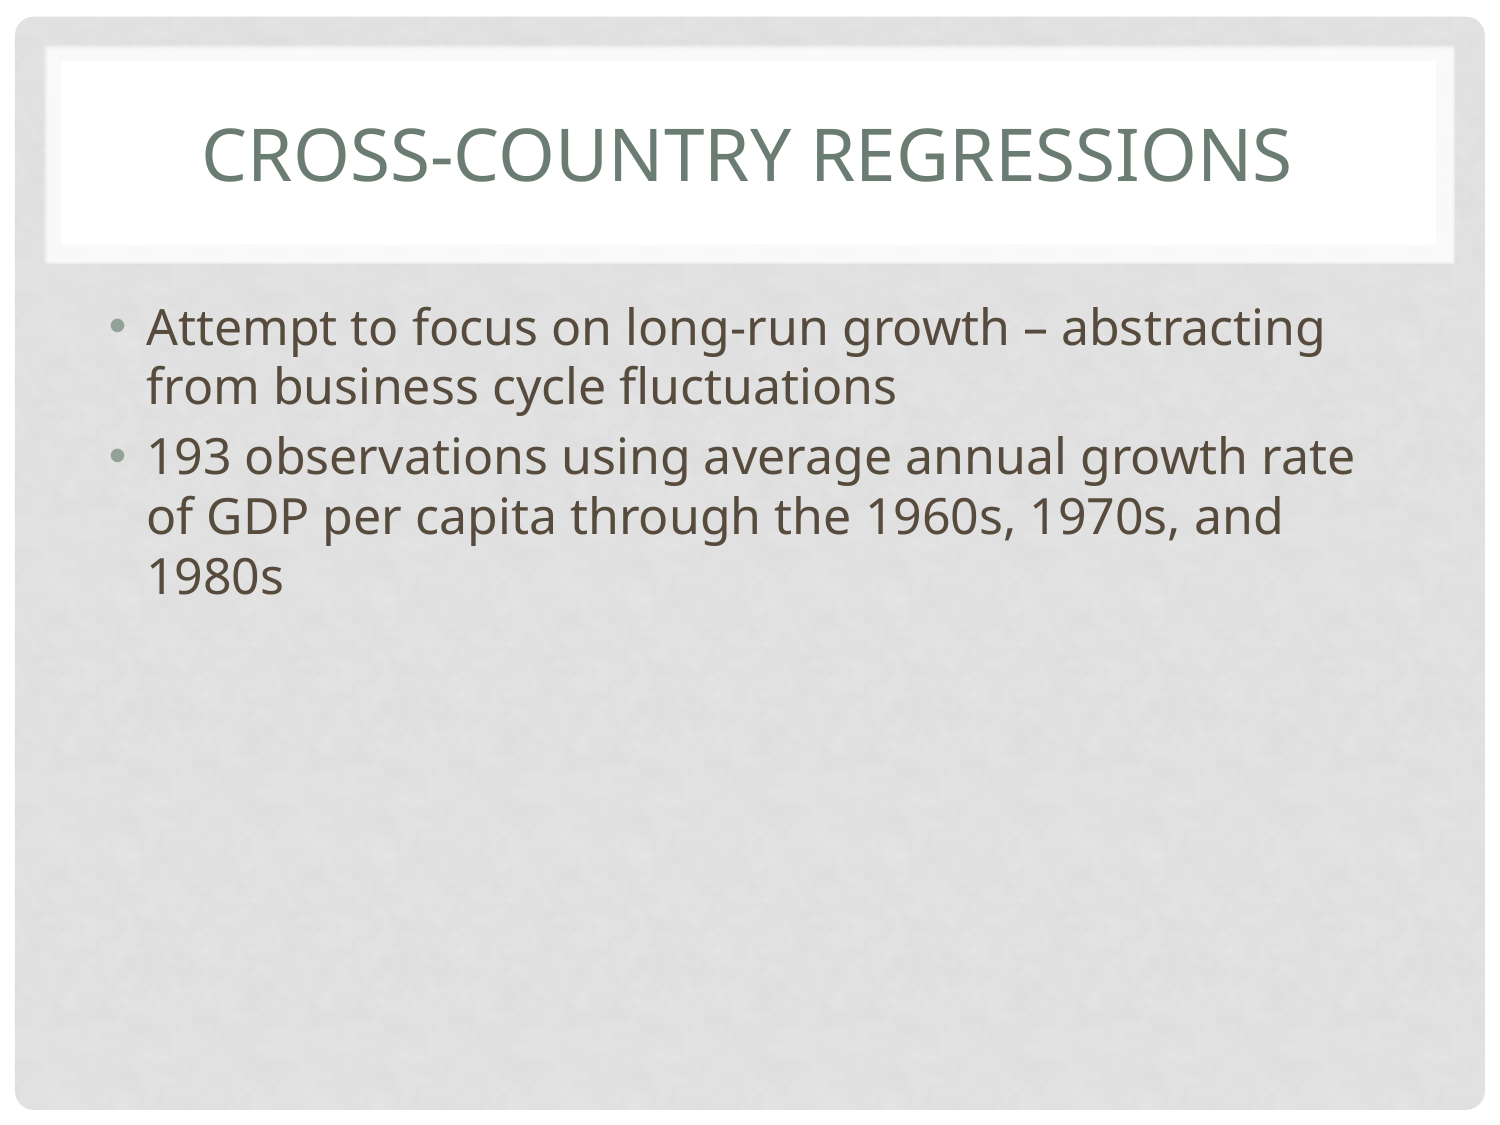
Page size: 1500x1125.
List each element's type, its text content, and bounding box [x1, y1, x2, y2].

list Attempt to focus on long-run growth – abstracting from business cycle fluctuations 193 observations using average annual growth rate of GDP per capita through the 1960s, 1970s, and 1980s [75, 287, 1425, 1005]
title Cross-country regressions [69, 66, 1425, 238]
